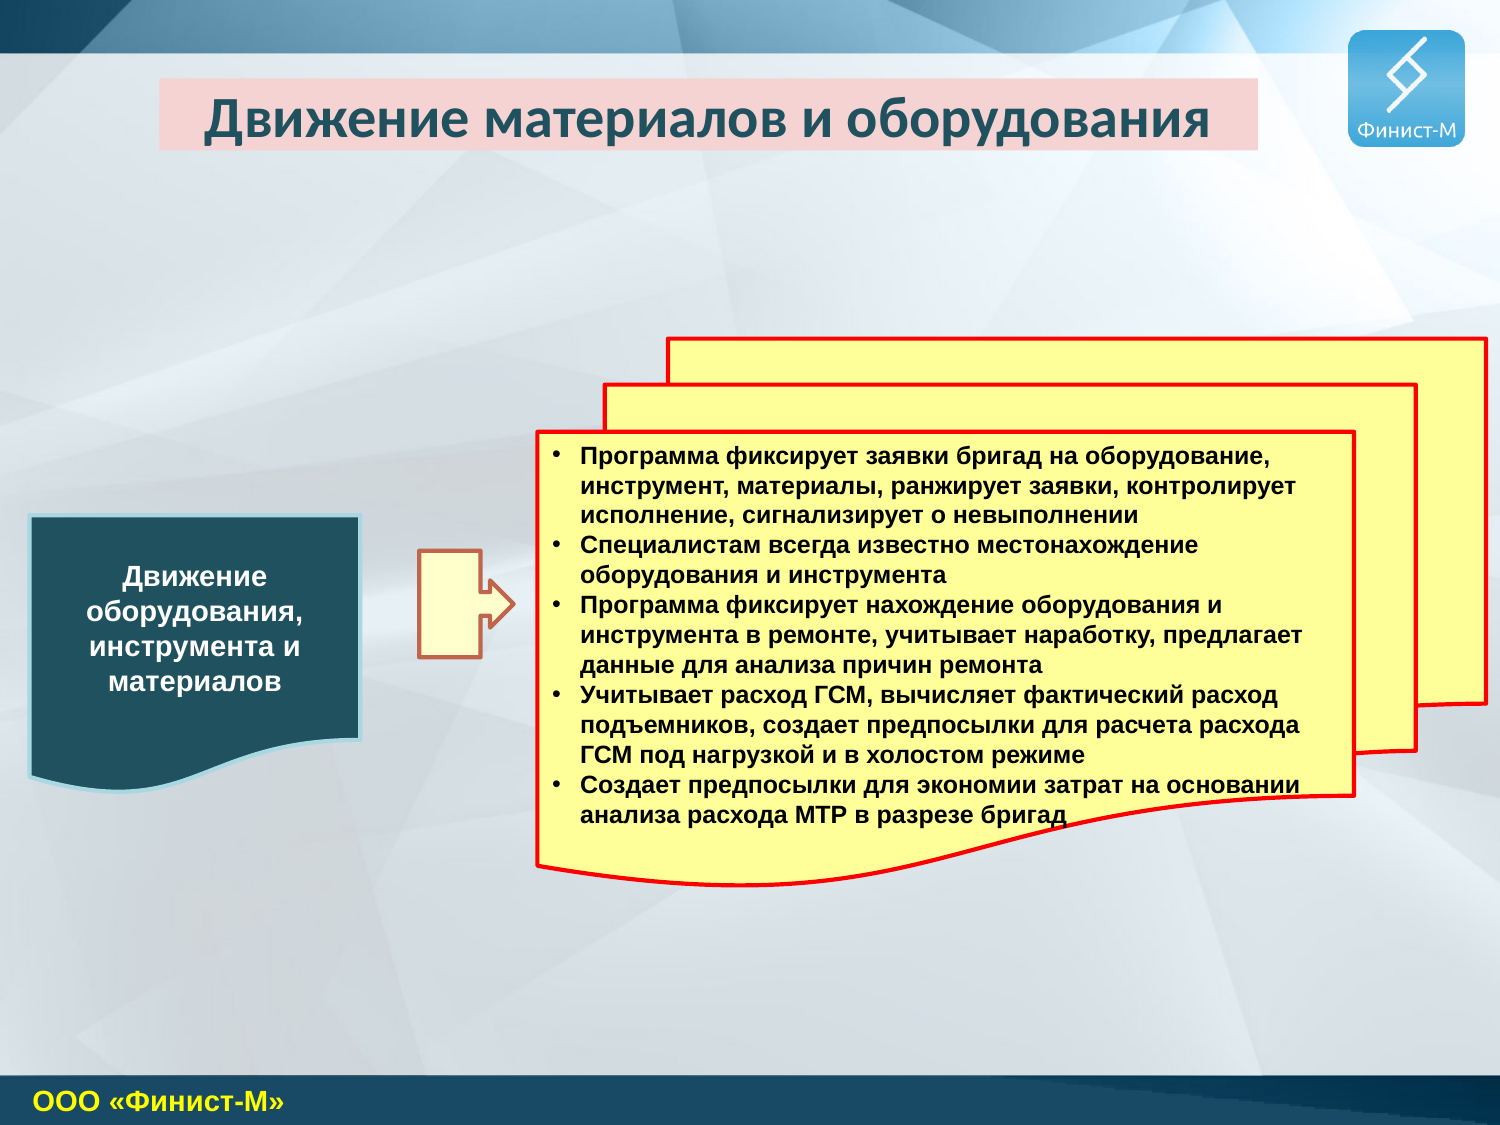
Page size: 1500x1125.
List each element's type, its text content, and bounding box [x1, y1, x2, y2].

title Движение материалов и оборудования [159, 78, 1259, 151]
text_box Движение оборудования, инструмента и материалов [29, 515, 361, 792]
text_box Программа фиксирует заявки бригад на оборудование, инструмент, материалы, ранжирует заявки, контролирует исполнение, сигнализирует о невыполнении Специалистам всегда известно местонахождение оборудования и инструмента Программа фиксирует нахождение оборудования и инструмента в ремонте, учитывает наработку, предлагает данные для анализа причин ремонта Учитывает расход ГСМ, вычисляет фактический расход подъемников, создает предпосылки для расчета расхода ГСМ под нагрузкой и в холостом режиме Создает предпосылки для экономии затрат на основании анализа расхода МТР в разрезе бригад [537, 338, 1487, 886]
text_box [417, 548, 516, 660]
picture [0, 0, 1500, 1125]
